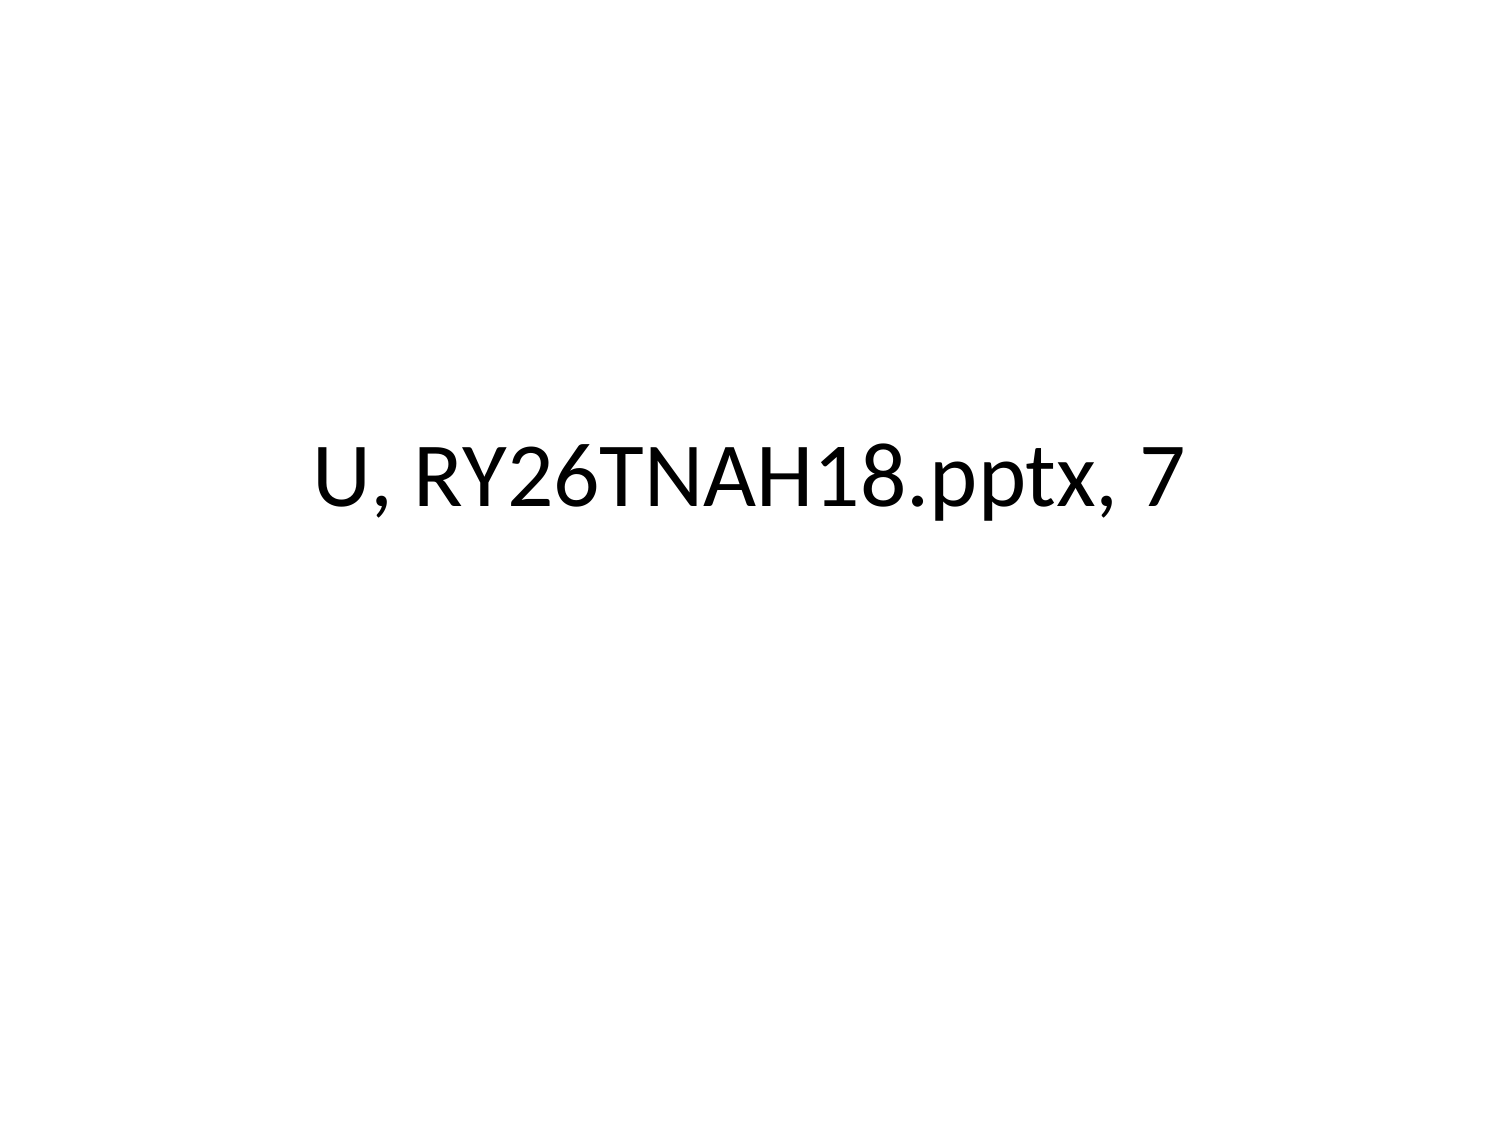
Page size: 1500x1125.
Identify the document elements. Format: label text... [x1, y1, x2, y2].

title U, RY26TNAH18.pptx, 7 [112, 349, 1388, 591]
